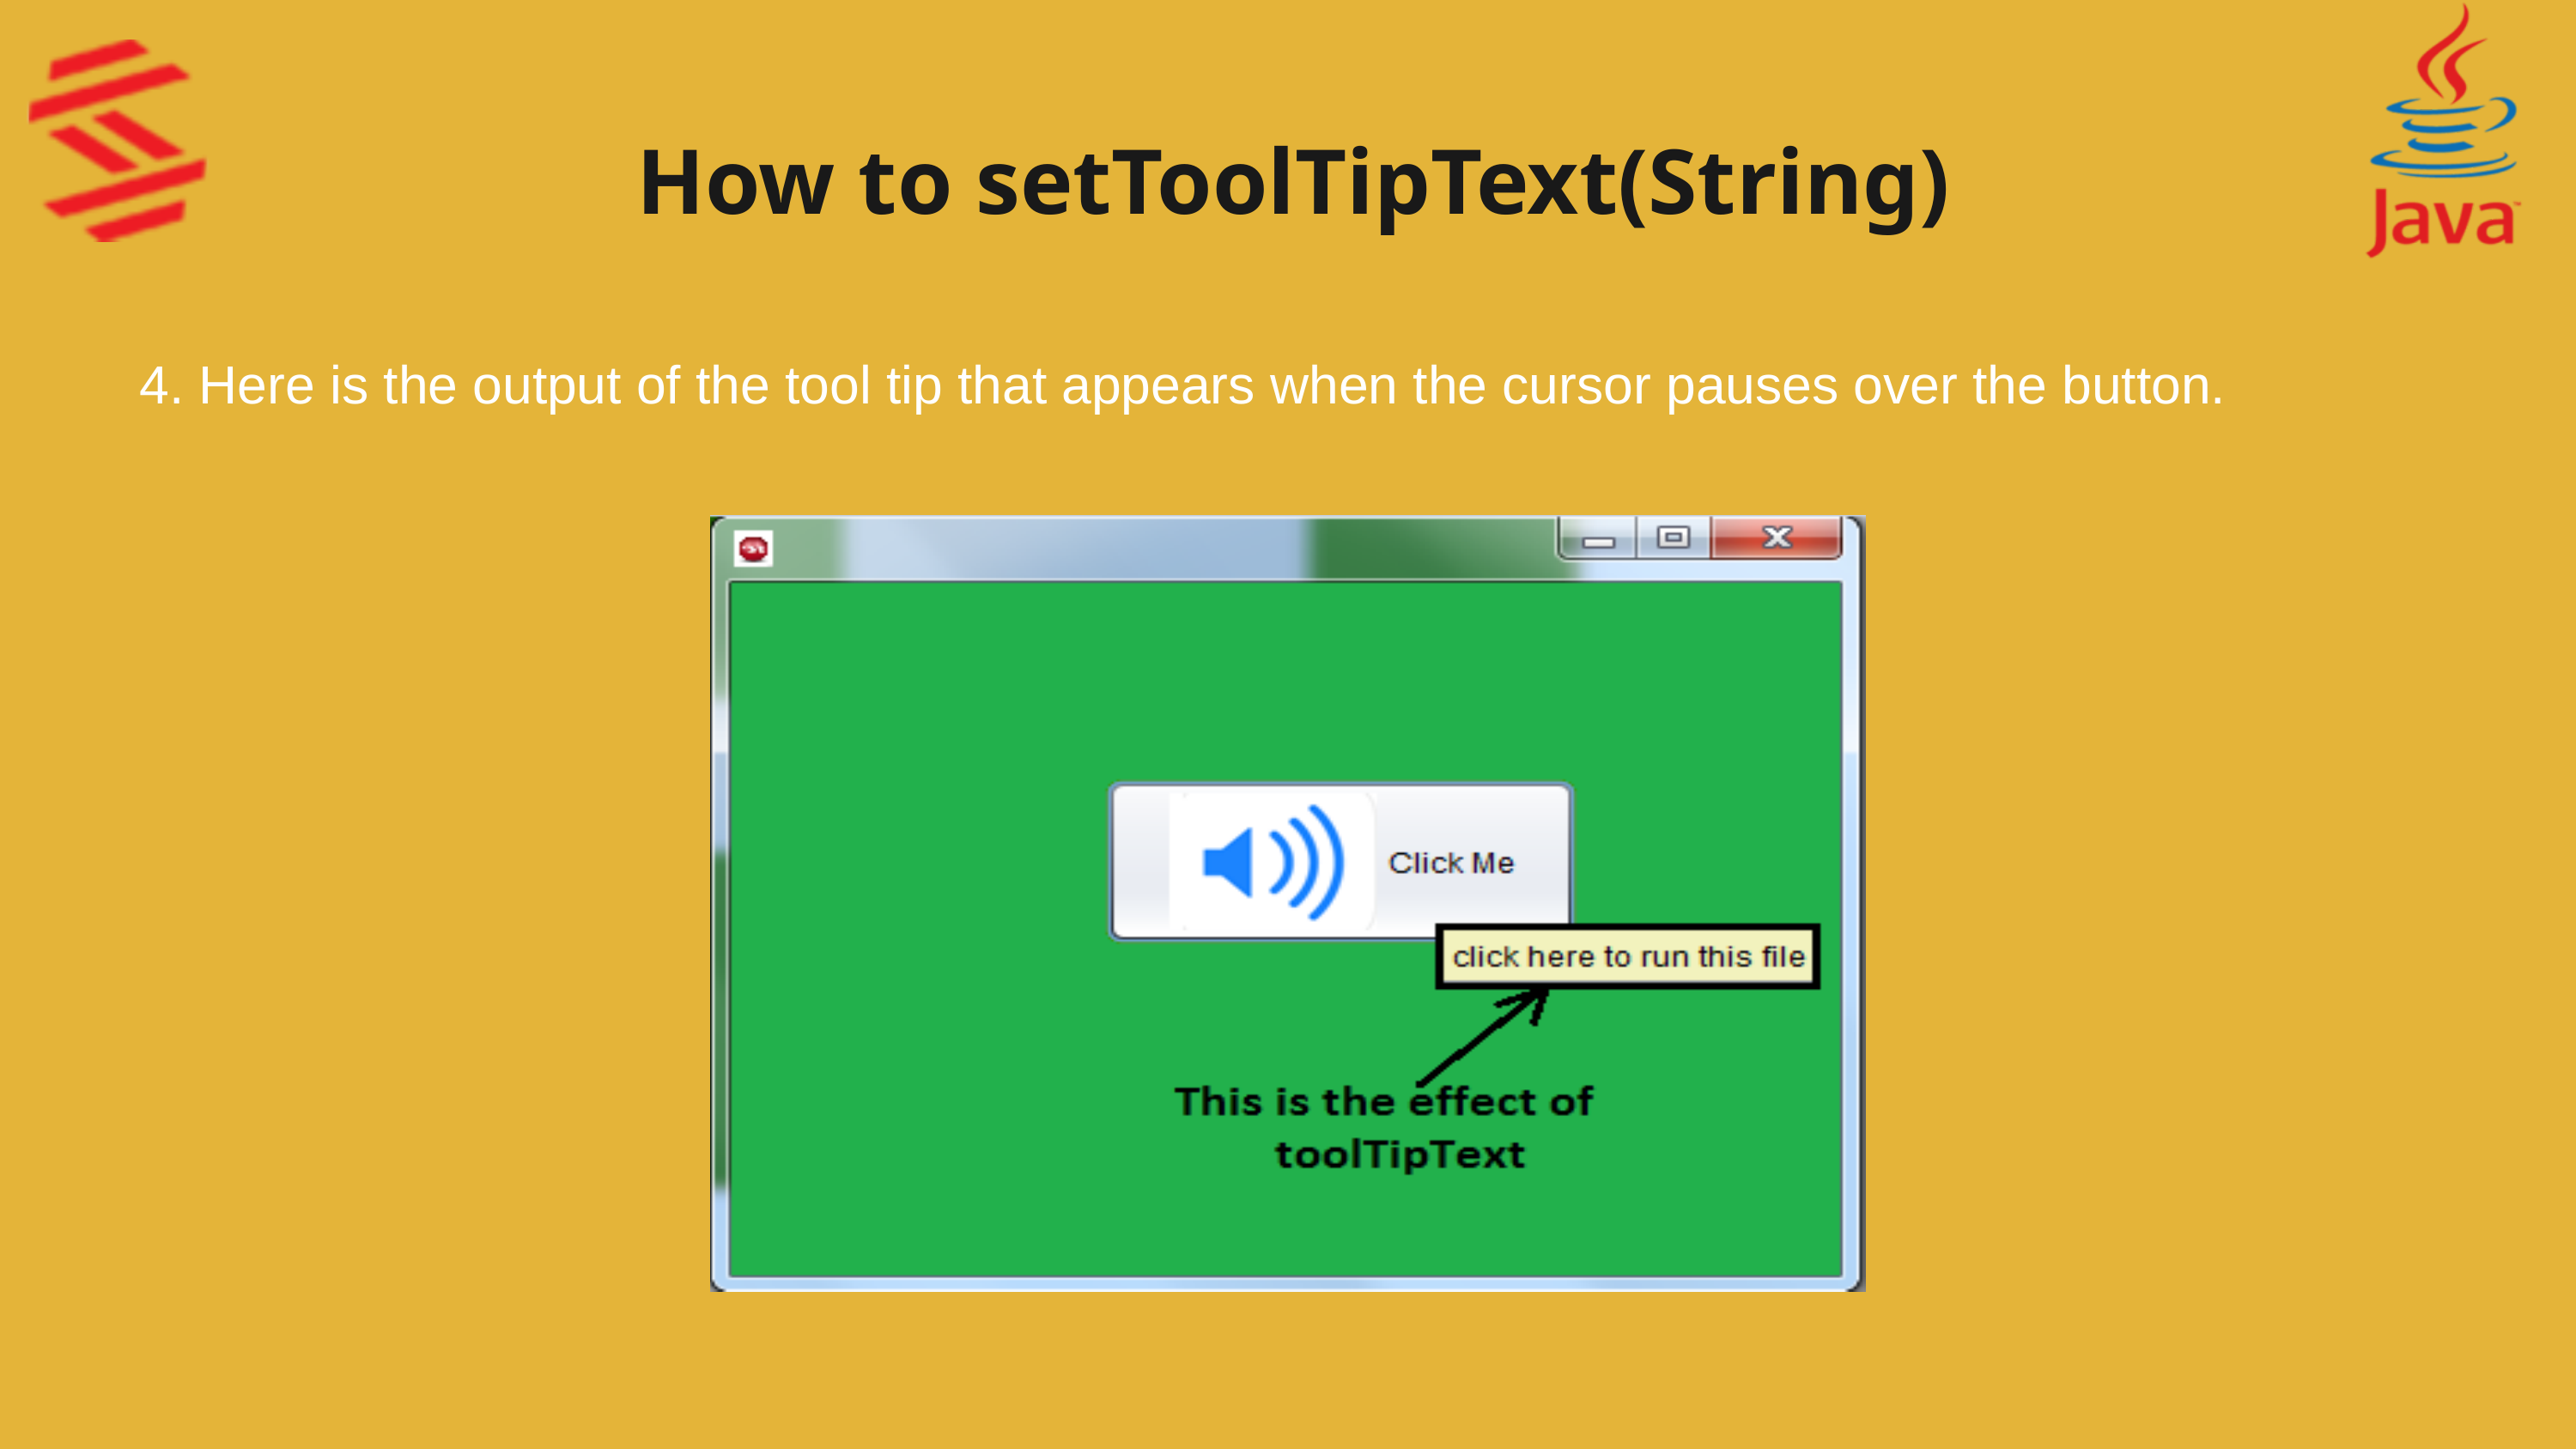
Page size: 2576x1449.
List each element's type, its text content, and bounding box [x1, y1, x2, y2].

picture [2274, 0, 2576, 282]
picture [20, 39, 222, 242]
title How to setToolTipText(String) [240, 74, 2269, 282]
picture [709, 515, 1867, 1292]
text_box 4. Here is the output of the tool tip that appears when the cursor pauses over the button. [126, 344, 2461, 497]
